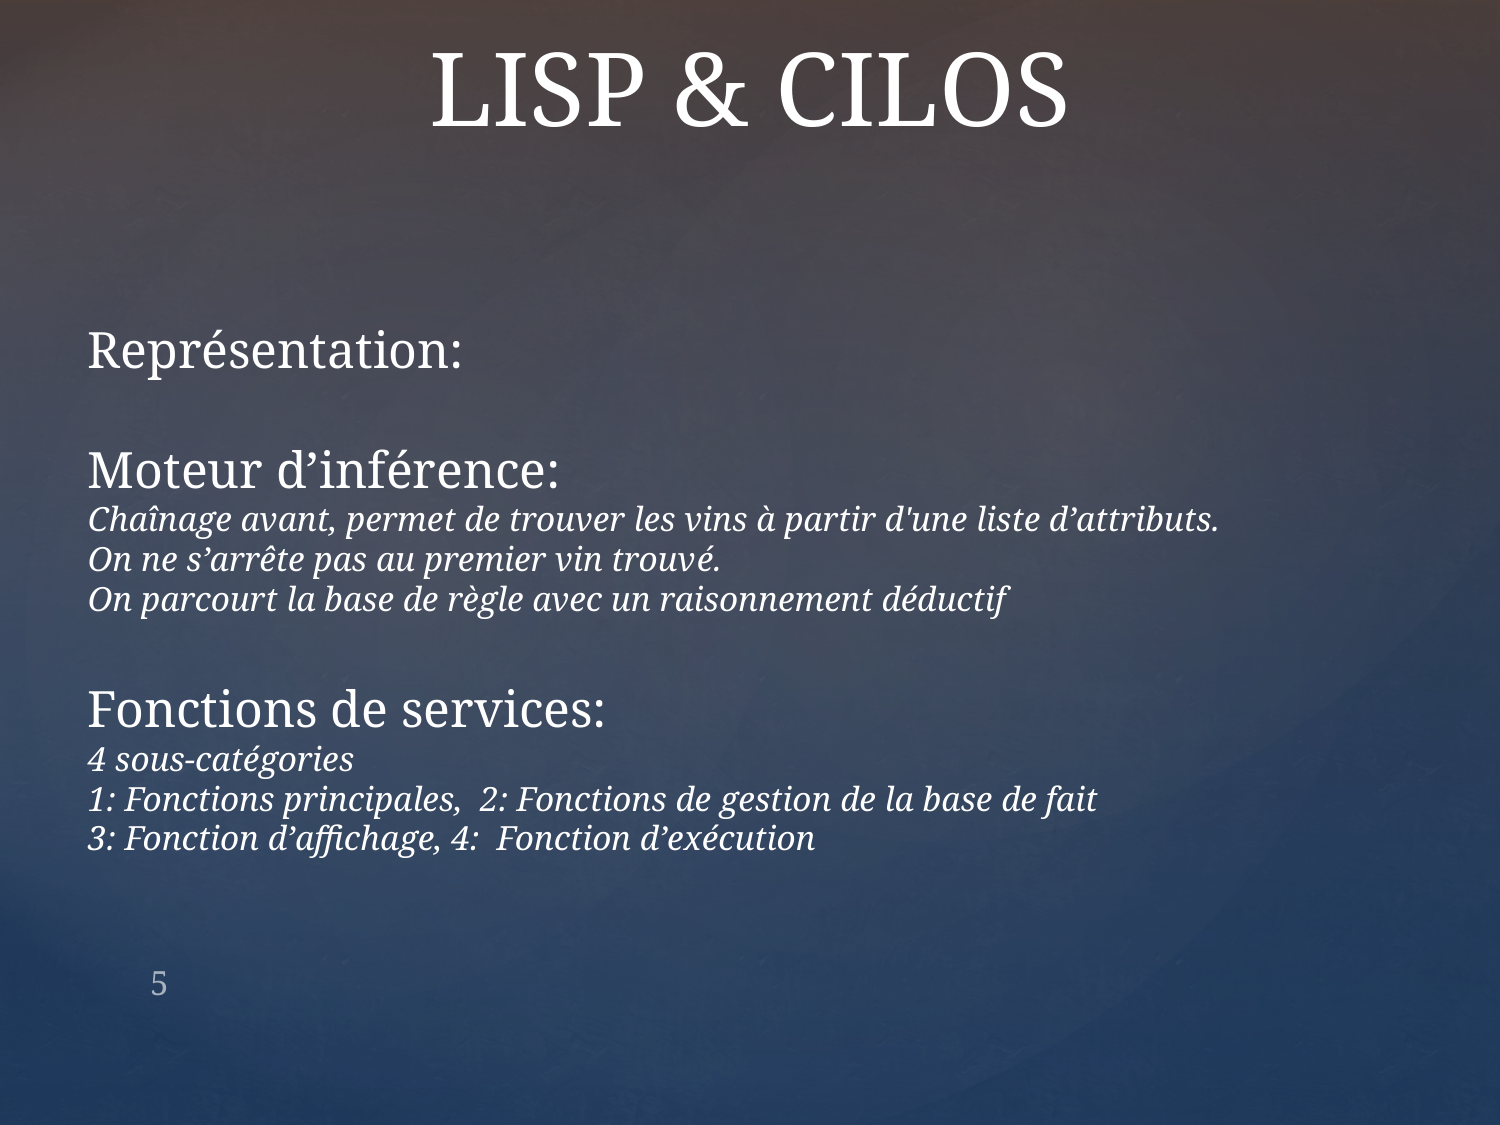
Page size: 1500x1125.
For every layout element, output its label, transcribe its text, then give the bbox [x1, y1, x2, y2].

text_box Représentation: Moteur d’inférence: Chaînage avant, permet de trouver les vins à partir d'une liste d’attributs. On ne s’arrête pas au premier vin trouvé. On parcourt la base de règle avec un raisonnement déductif Fonctions de services: 4 sous-catégories 1: Fonctions principales, 2: Fonctions de gestion de la base de fait 3: Fonction d’affichage, 4: Fonction d’exécution [73, 310, 1237, 925]
slide_number 5 [135, 958, 485, 1009]
title LISP & CILOS [131, 10, 1369, 161]
